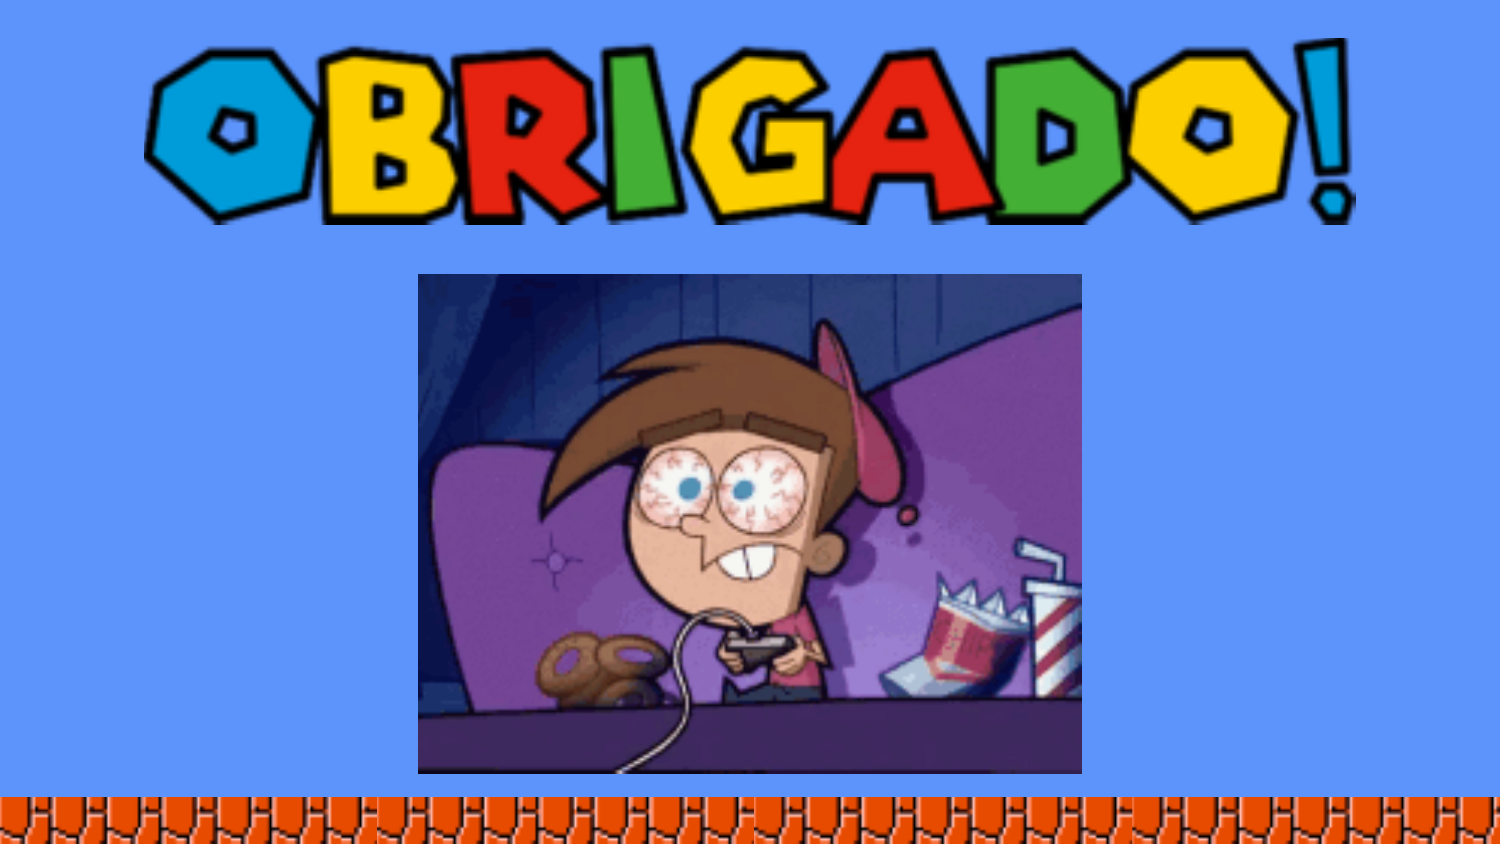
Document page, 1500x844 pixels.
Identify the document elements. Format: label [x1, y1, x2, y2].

picture [144, 38, 1356, 225]
picture [0, 797, 1500, 844]
picture [418, 273, 1082, 775]
